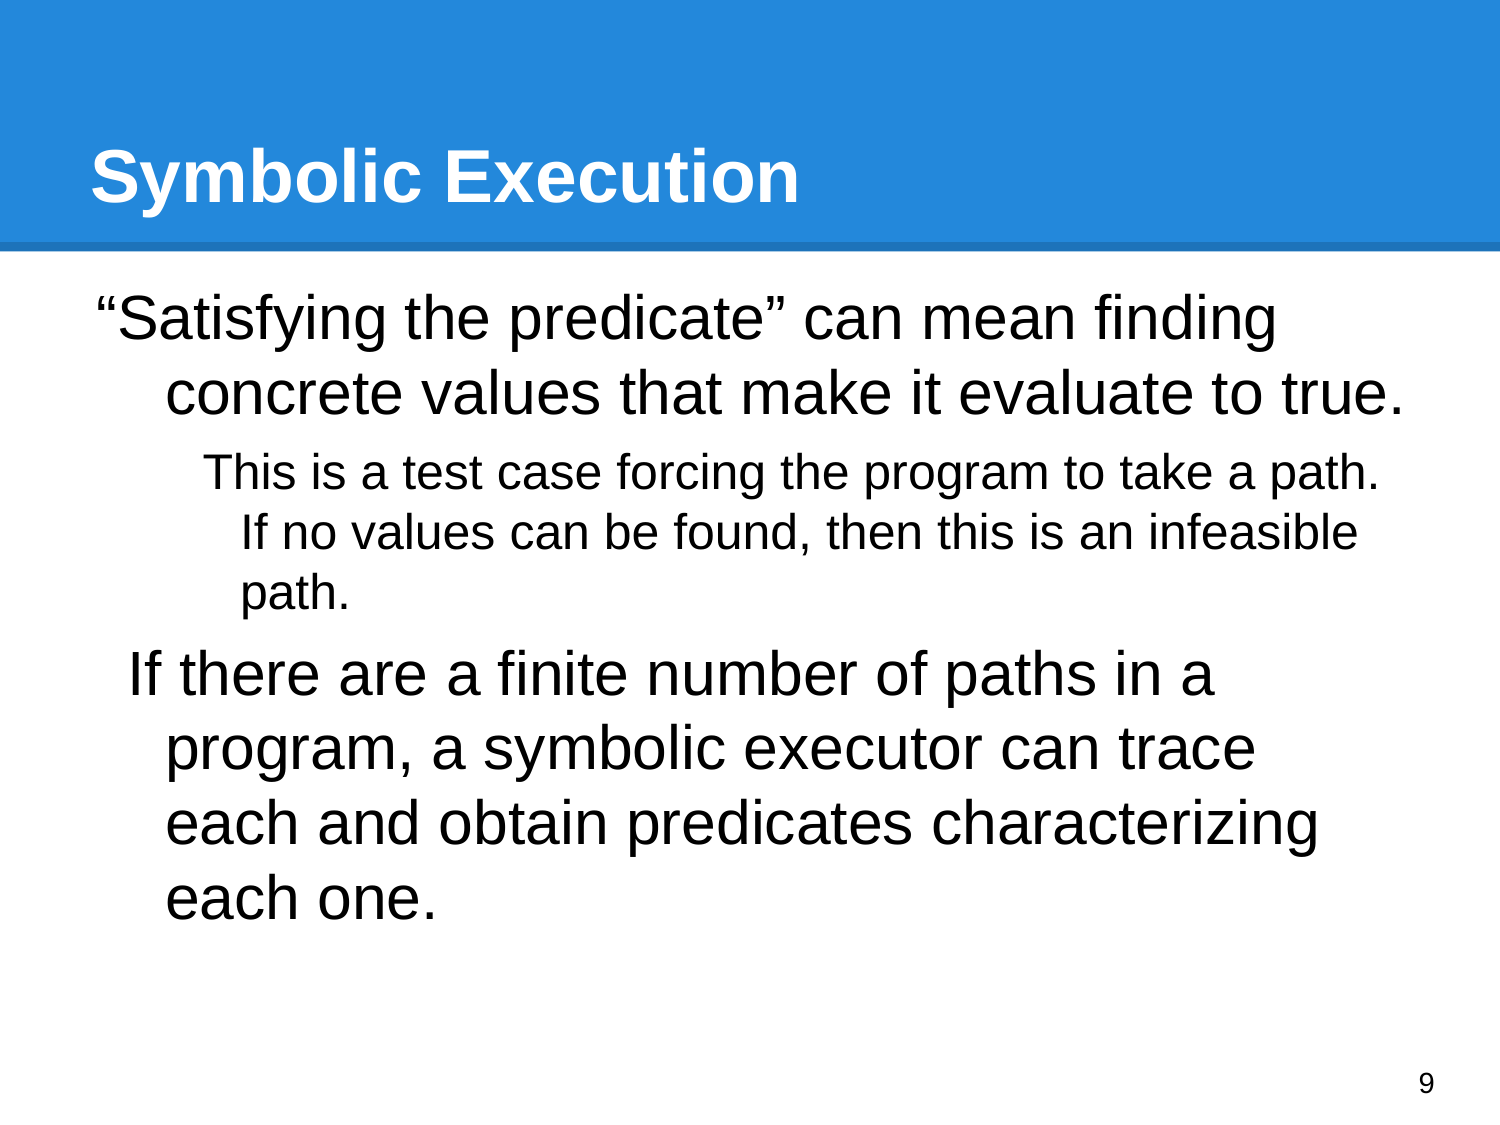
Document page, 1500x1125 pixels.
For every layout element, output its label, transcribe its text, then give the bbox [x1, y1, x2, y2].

title Symbolic Execution [75, 45, 1425, 233]
list “Satisfying the predicate” can mean finding concrete values that make it evaluate to true. This is a test case forcing the program to take a path. If no values can be found, then this is an infeasible path. If there are a finite number of paths in a program, a symbolic executor can trace each and obtain predicates characterizing each one. [75, 262, 1425, 1078]
slide_number ‹#› [1403, 1038, 1494, 1125]
